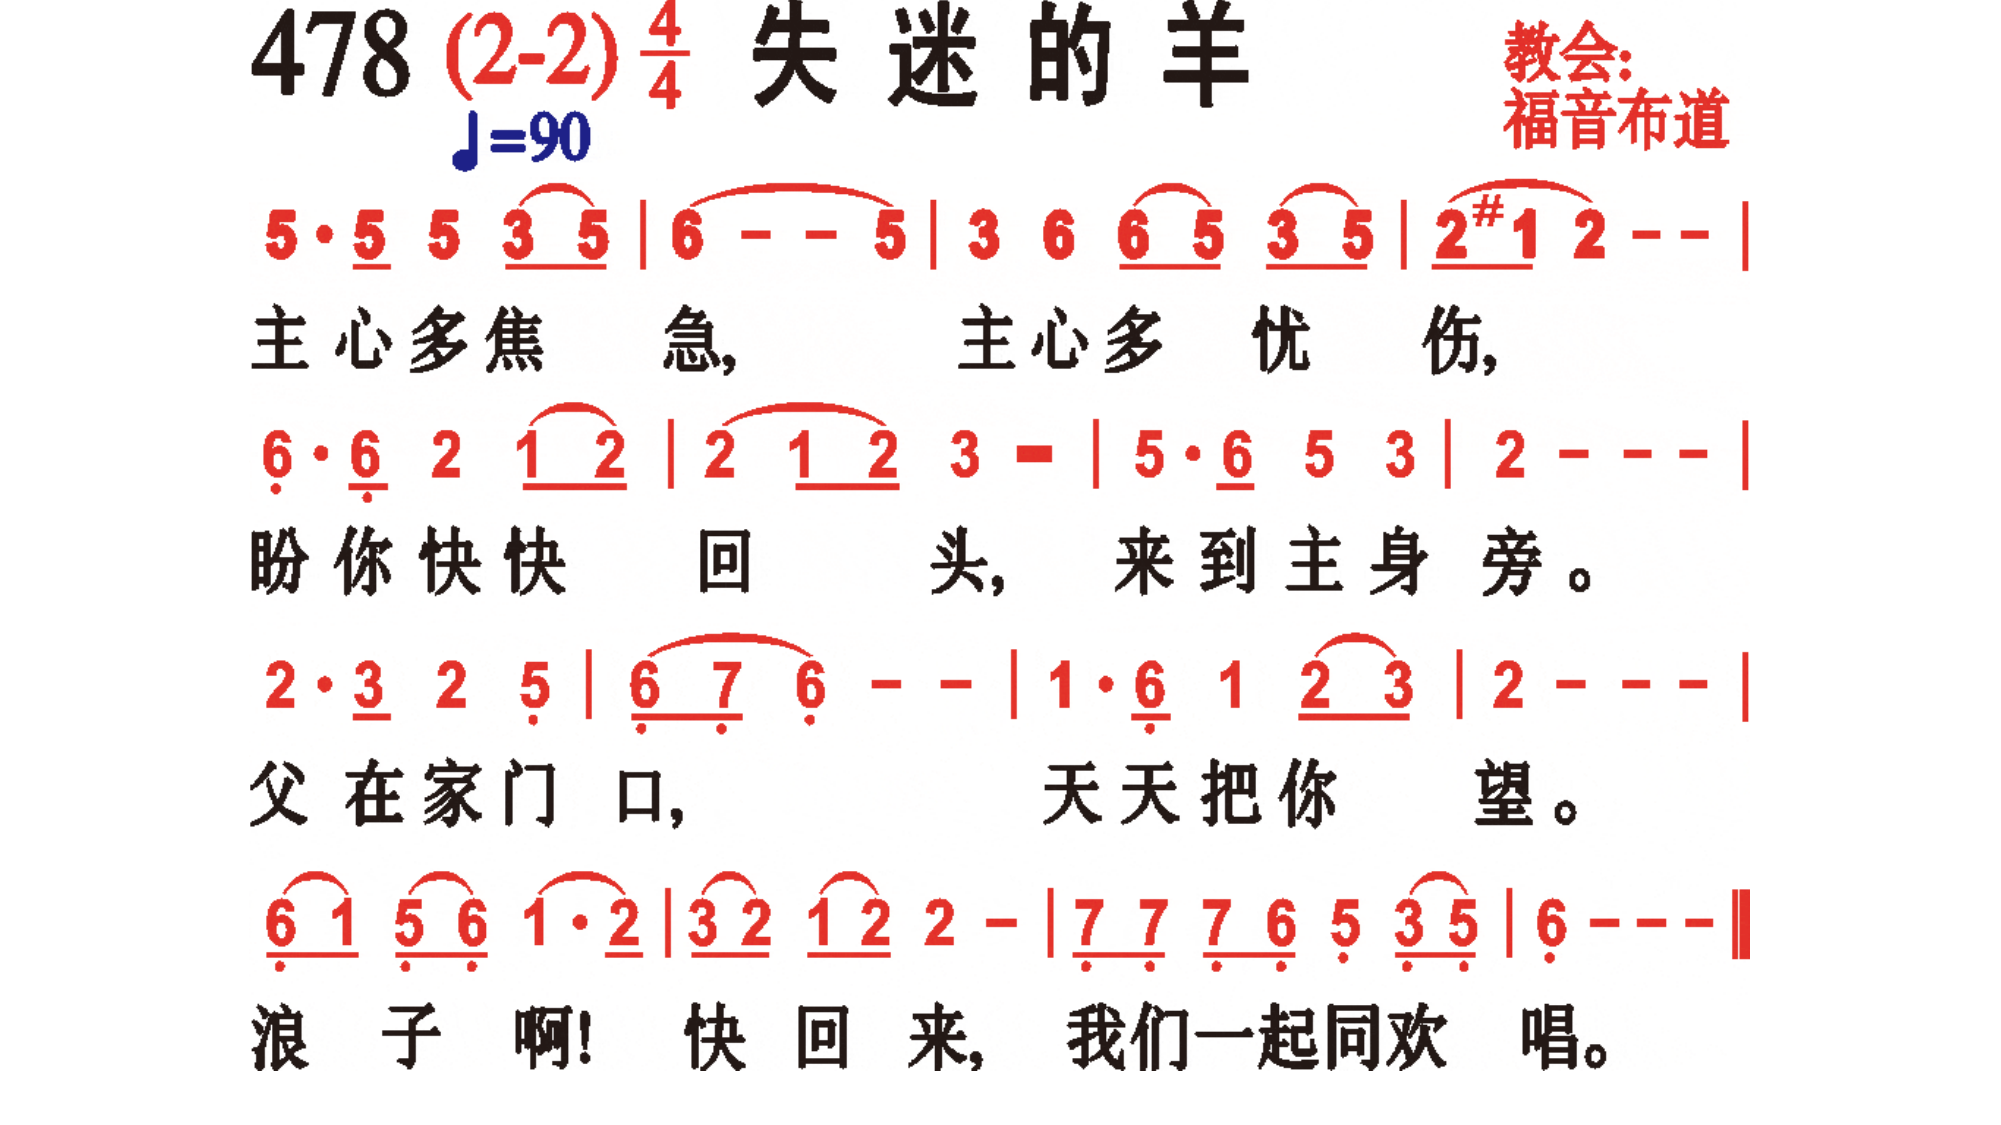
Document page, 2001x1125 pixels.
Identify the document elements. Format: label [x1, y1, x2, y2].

picture [249, 0, 1750, 1071]
